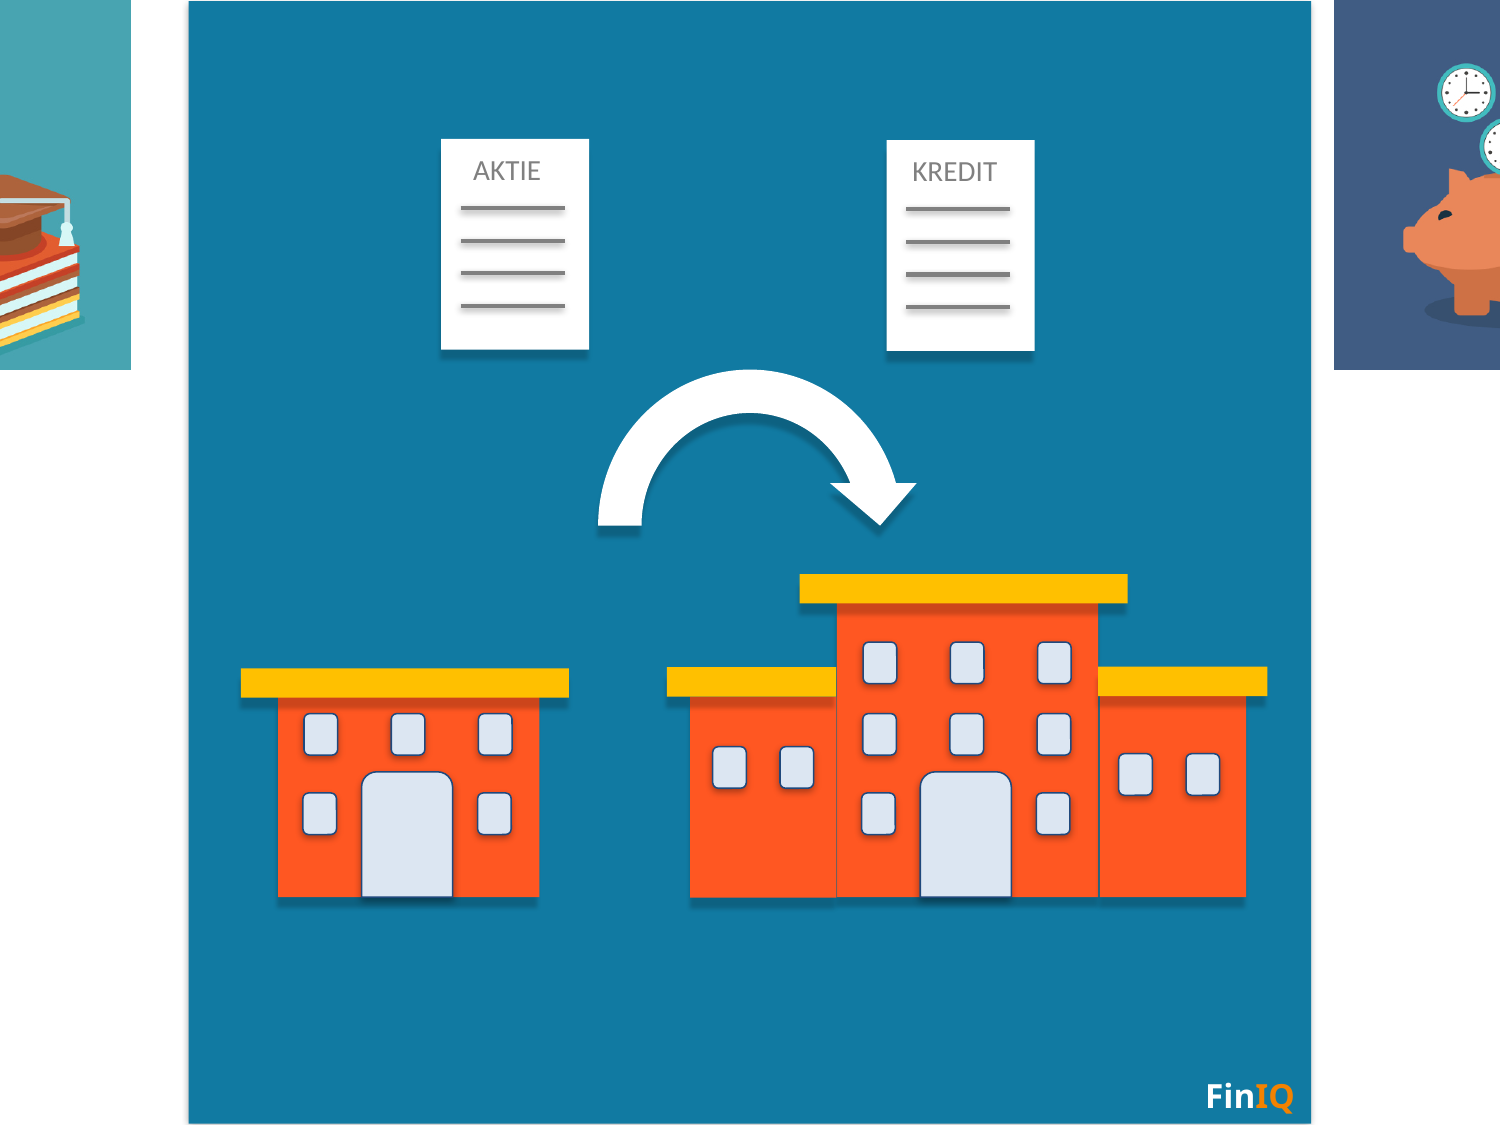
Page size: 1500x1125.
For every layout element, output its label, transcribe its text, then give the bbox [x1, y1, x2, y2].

picture [0, 0, 131, 370]
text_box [886, 139, 1059, 352]
text_box [597, 368, 918, 527]
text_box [440, 138, 590, 350]
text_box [666, 573, 1268, 898]
text_box FinIQ [1190, 1068, 1333, 1123]
text_box [188, 0, 1312, 1124]
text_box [240, 667, 570, 898]
picture [1334, 0, 1500, 370]
